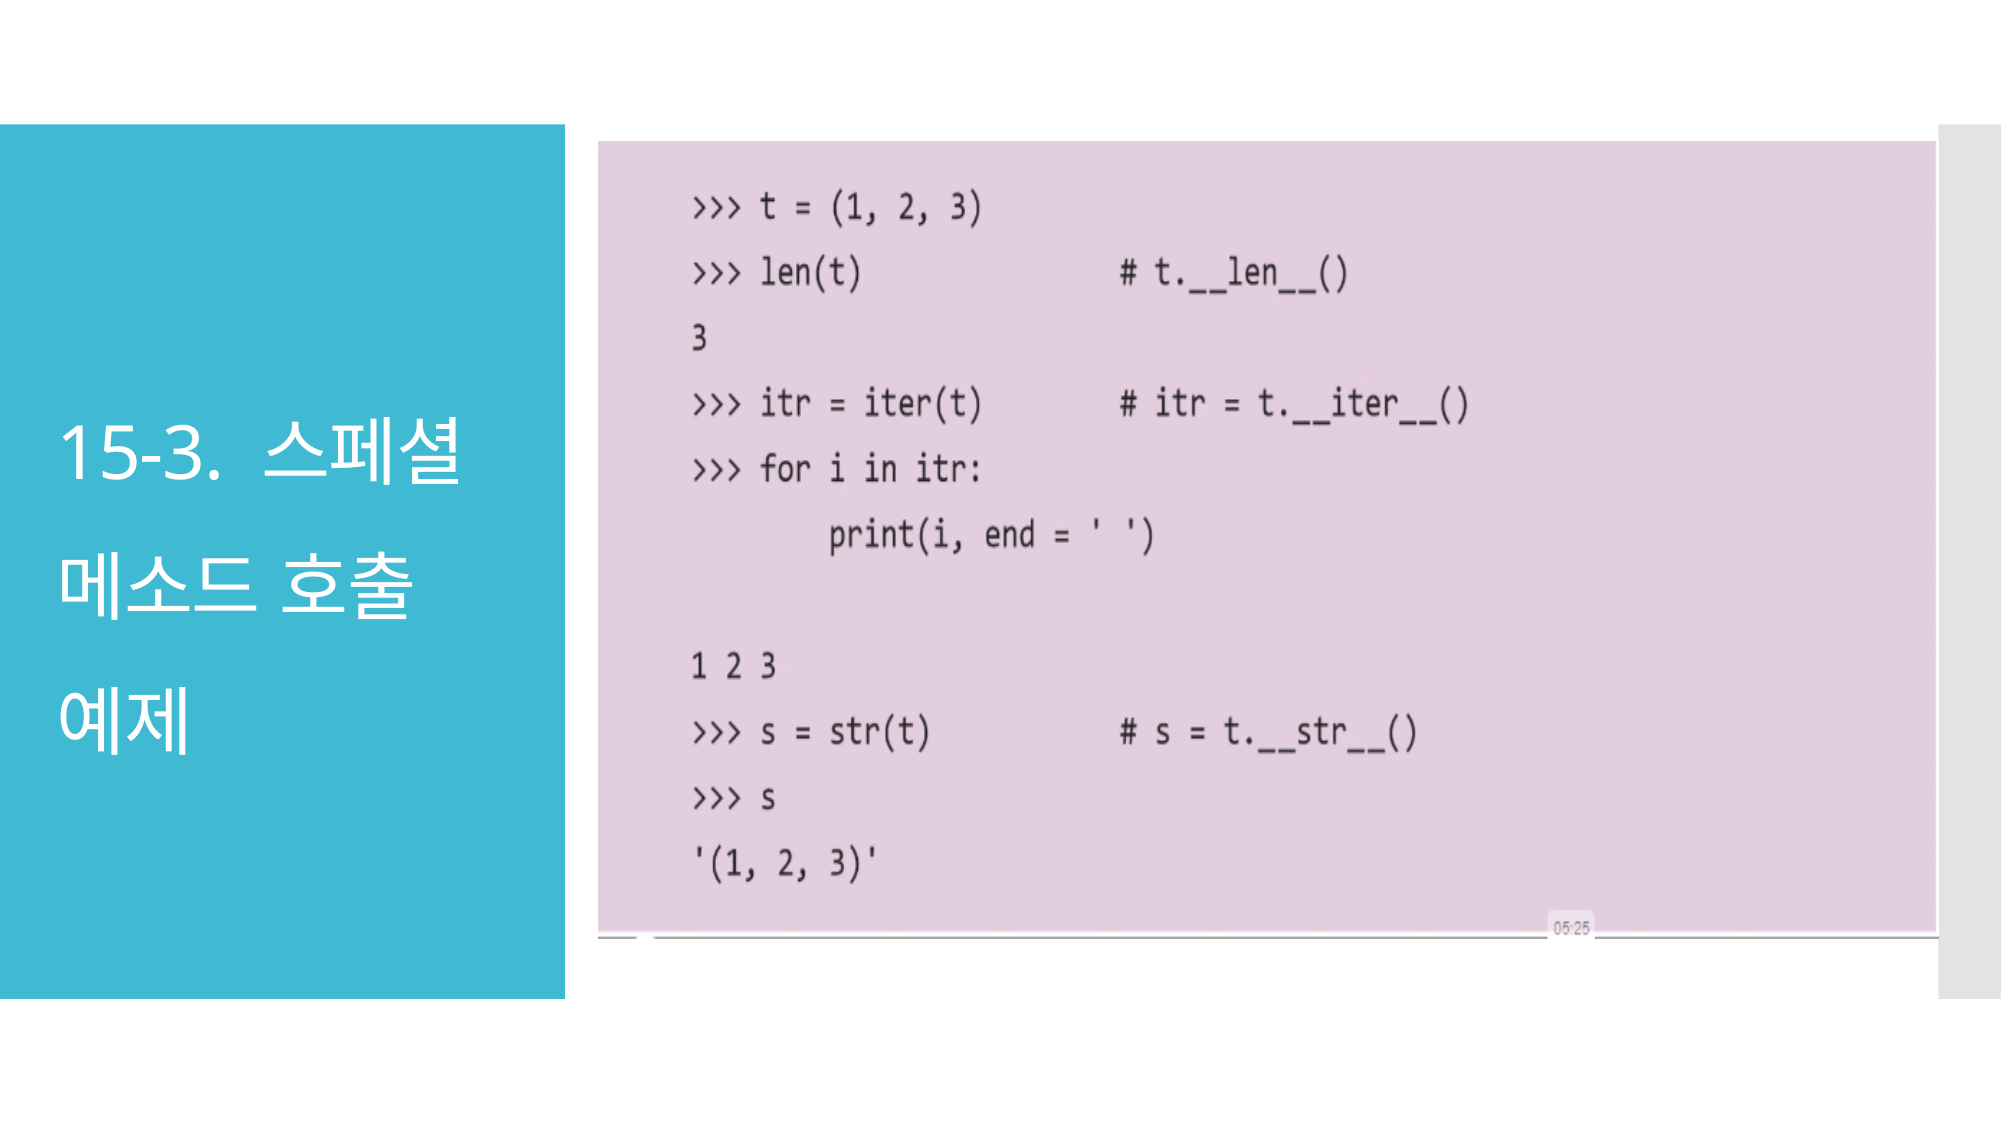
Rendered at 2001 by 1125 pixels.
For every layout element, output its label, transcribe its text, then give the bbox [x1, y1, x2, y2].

picture [598, 141, 1939, 940]
title 15-3. 스페셜 메소드 호출 예제 [41, 184, 577, 940]
